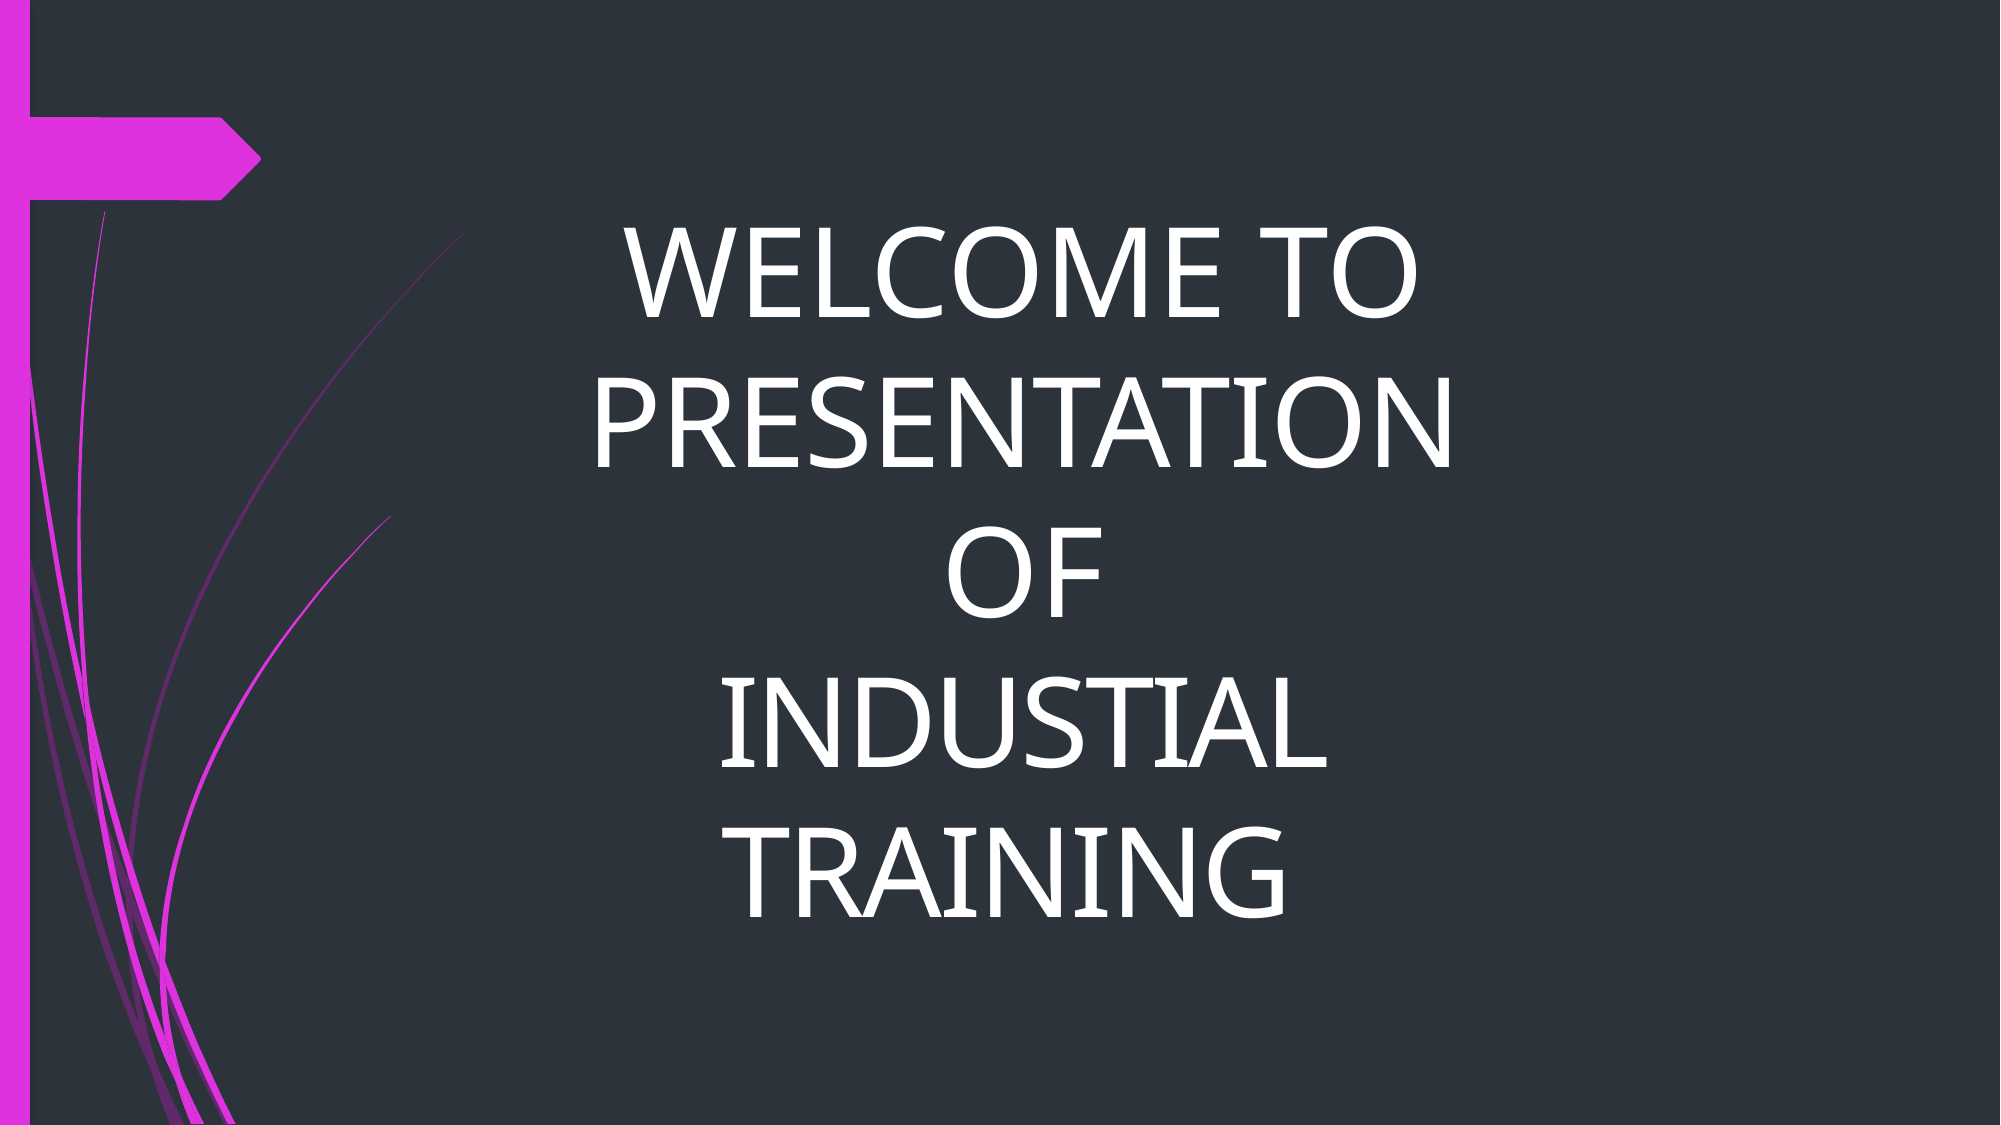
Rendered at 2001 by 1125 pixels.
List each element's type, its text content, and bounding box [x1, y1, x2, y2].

title WELCOME TO PRESENTATION OF INDUSTIAL TRAINING [447, 190, 1713, 943]
